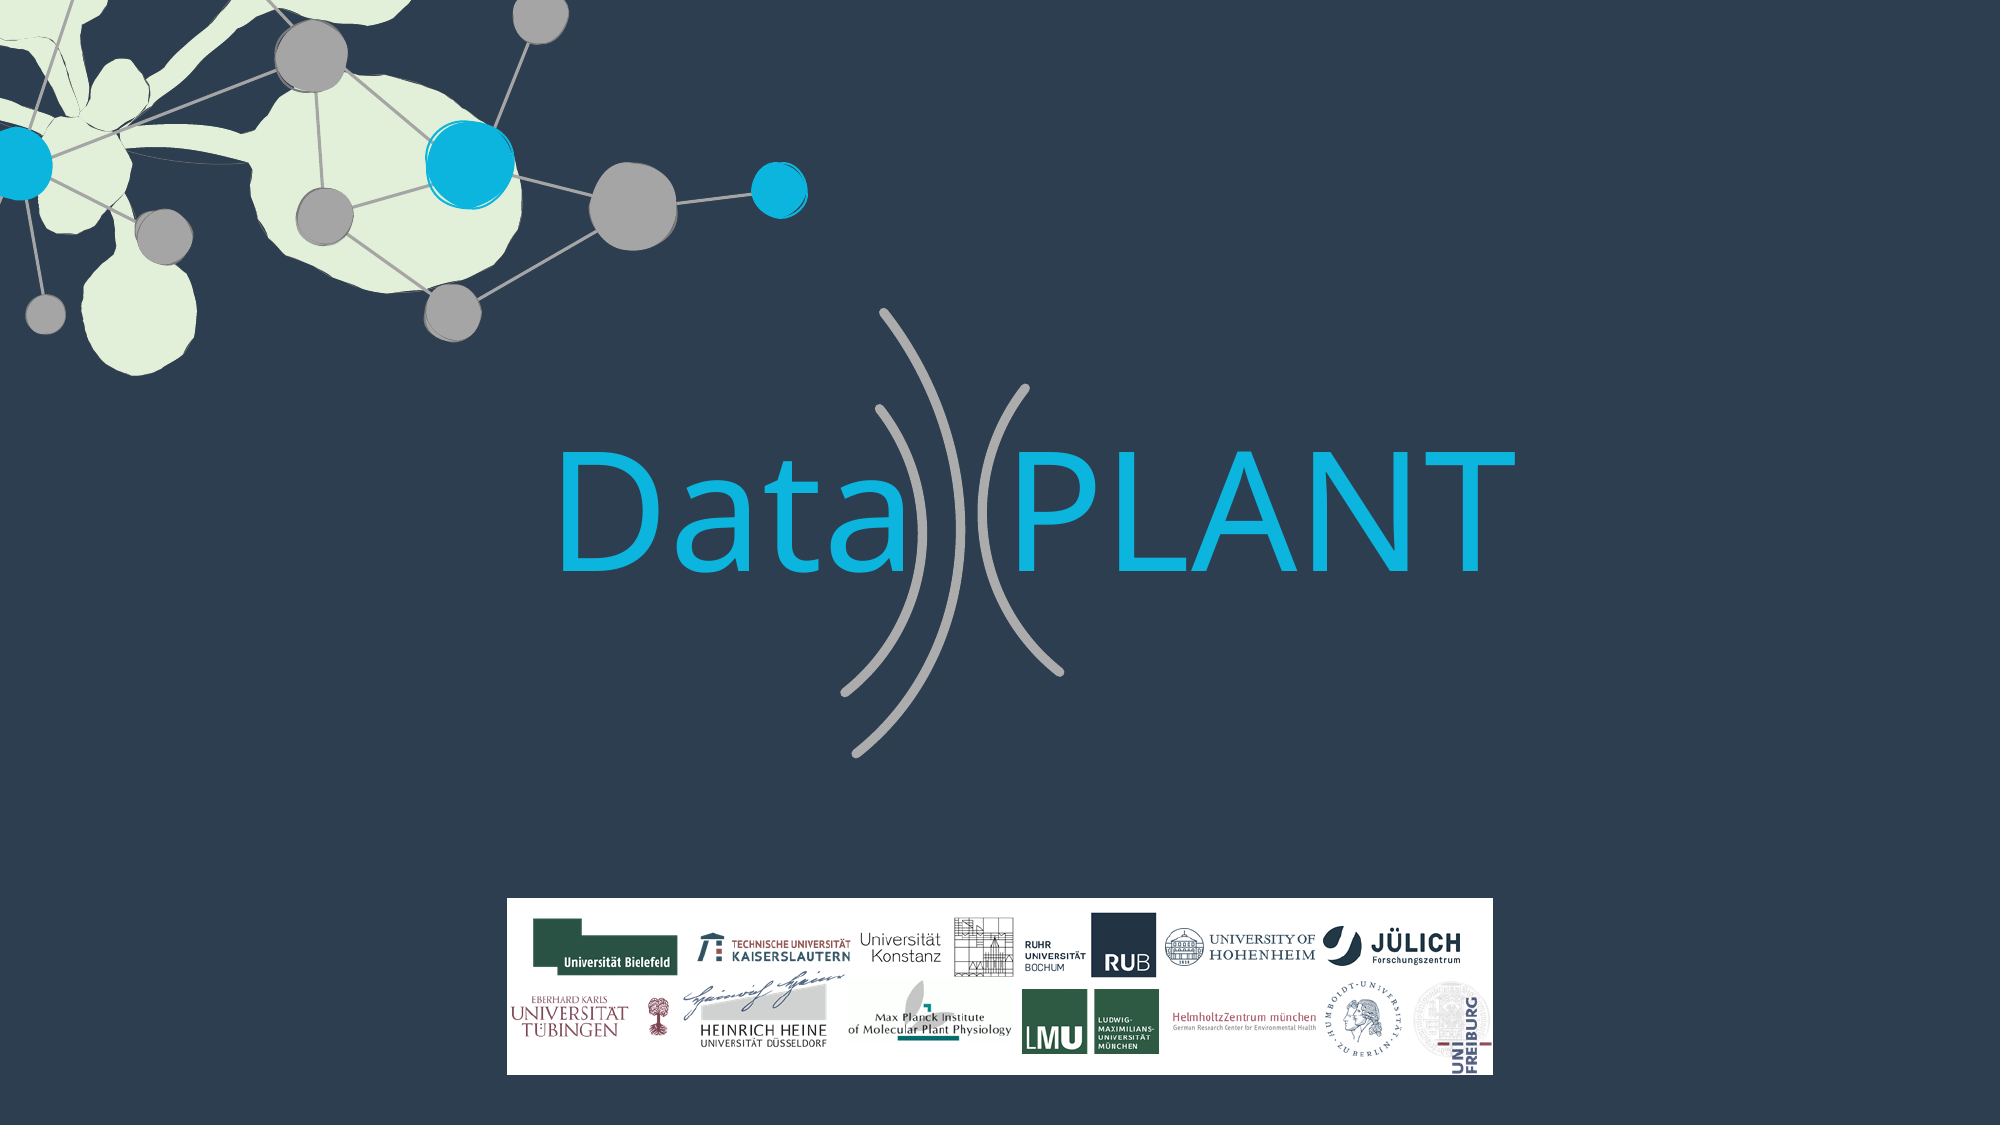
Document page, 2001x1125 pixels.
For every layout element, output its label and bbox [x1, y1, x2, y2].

picture [507, 898, 1493, 1075]
text_box [0, 0, 747, 534]
text_box [358, 163, 1548, 824]
